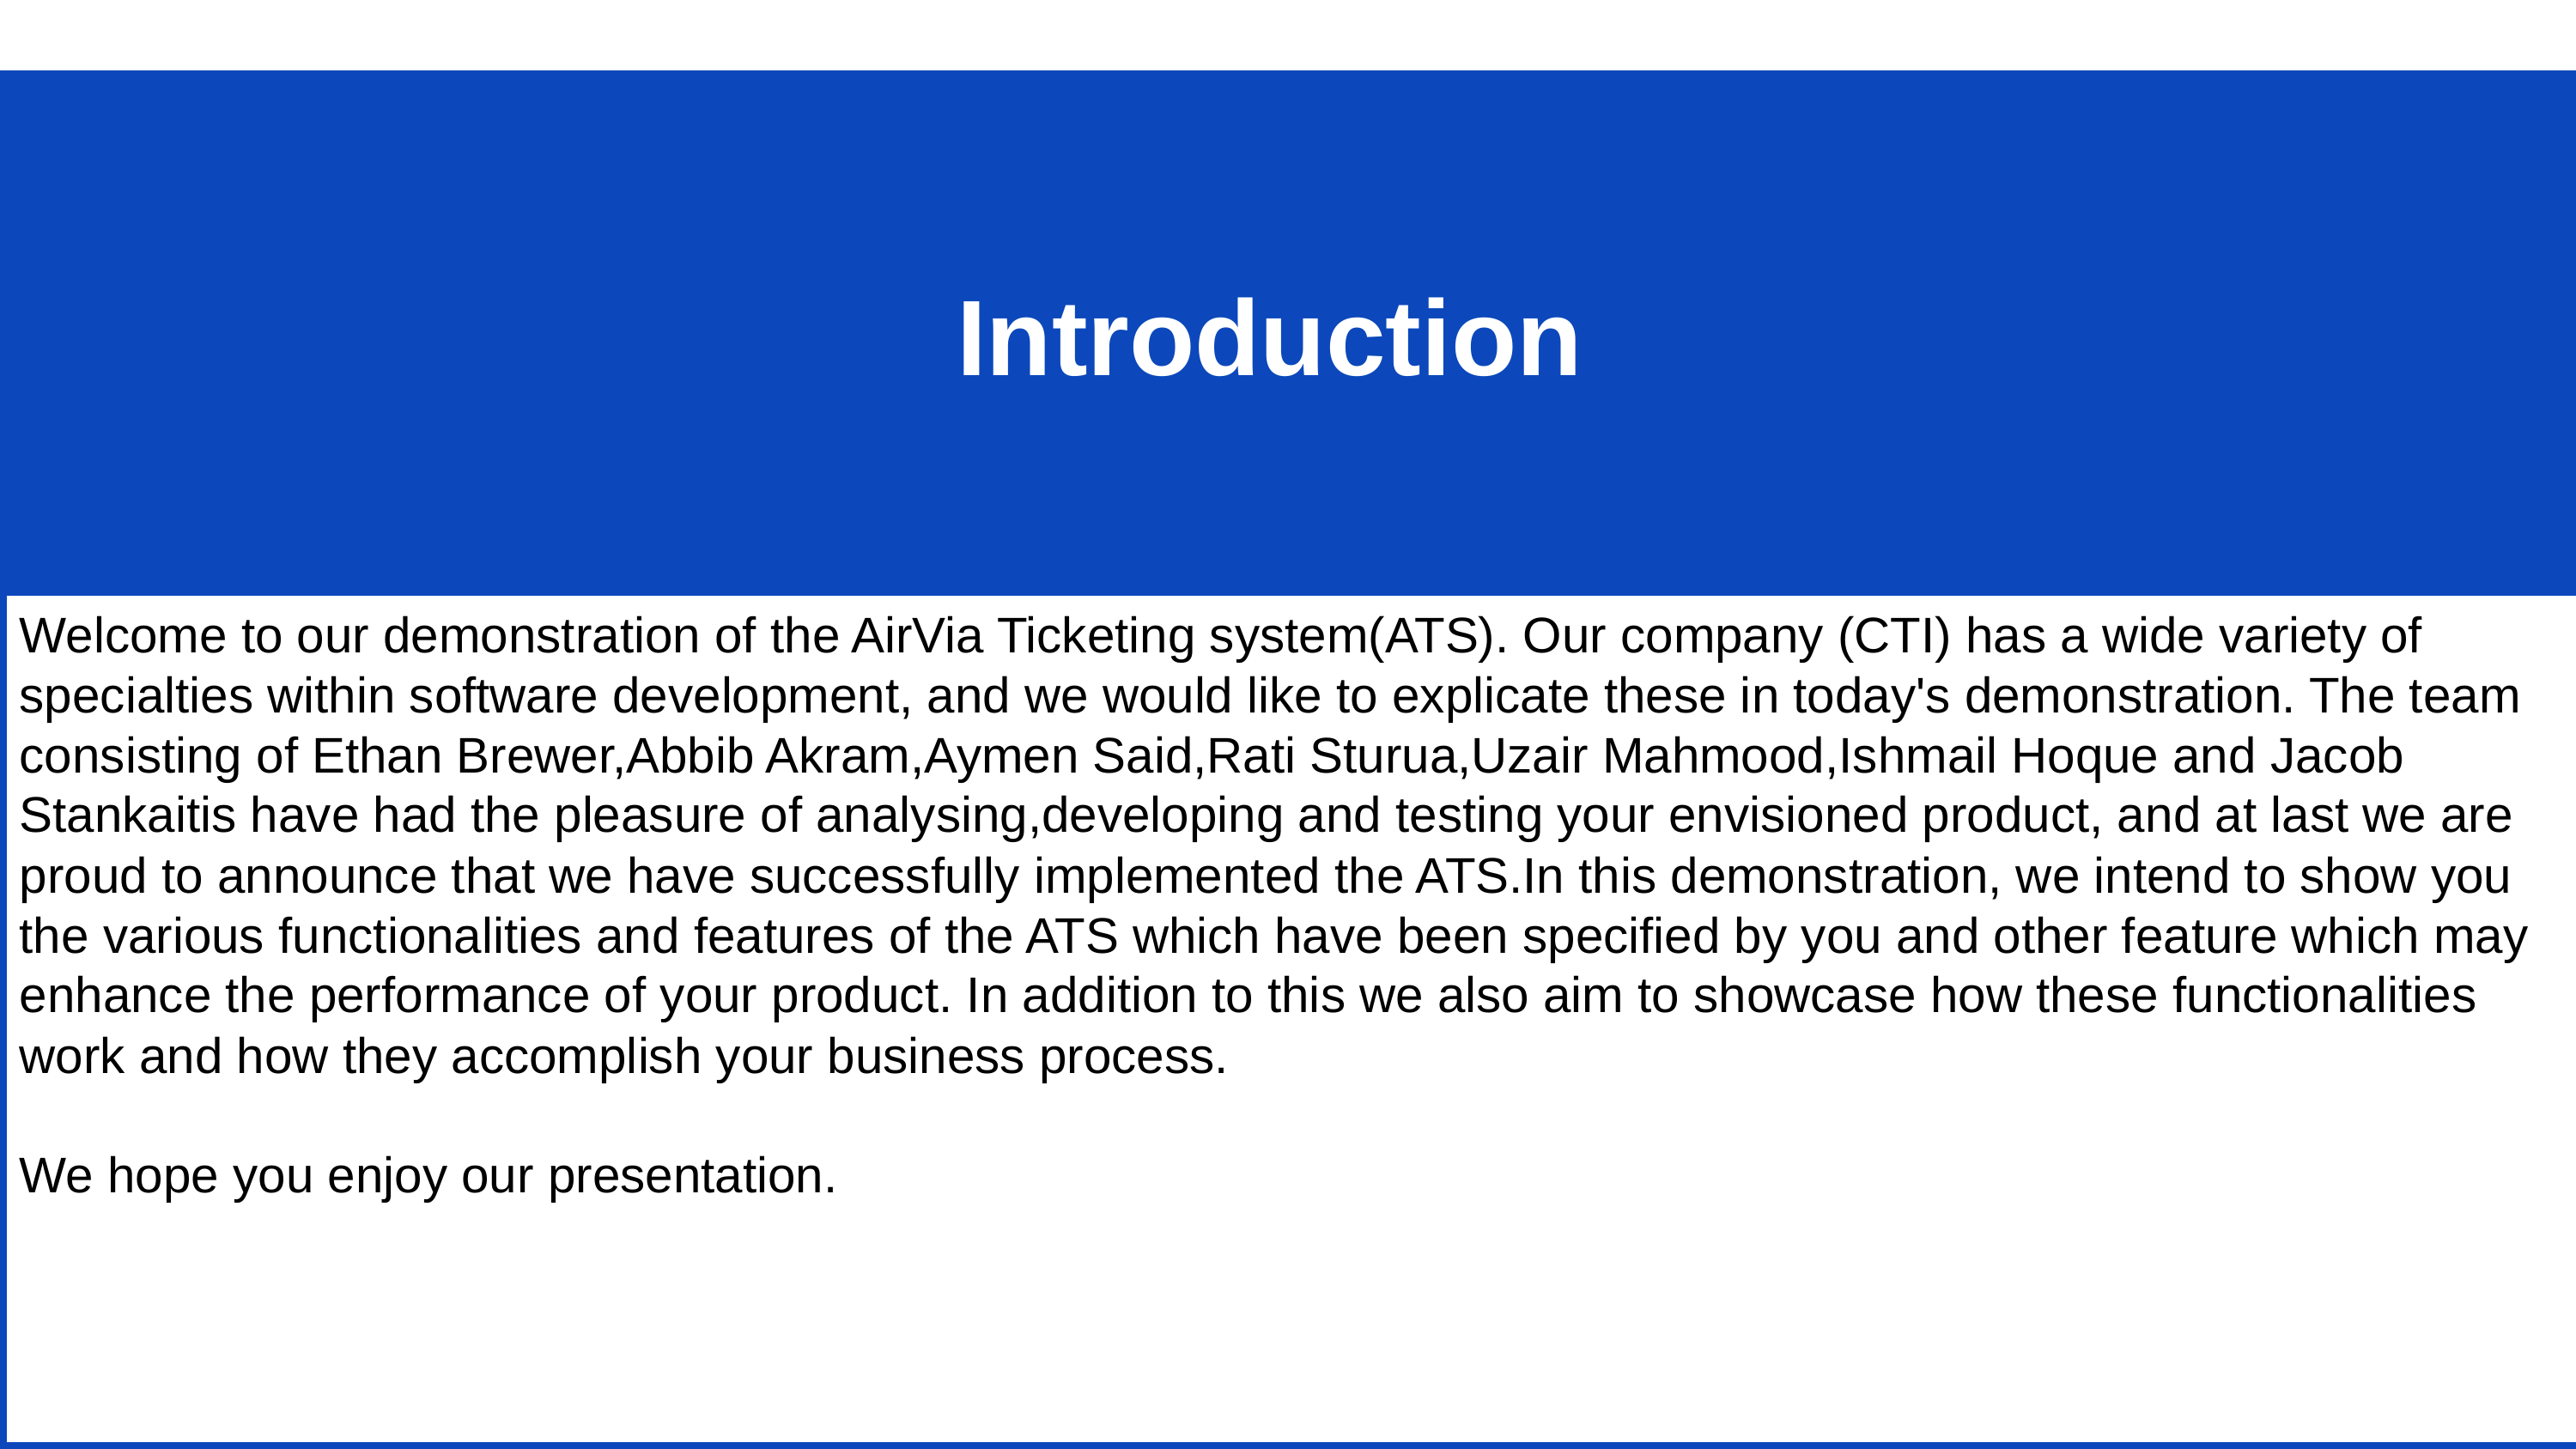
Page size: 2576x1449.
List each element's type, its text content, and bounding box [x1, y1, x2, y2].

text_box Welcome to our demonstration of the AirVia Ticketing system(ATS). Our company (CTI) has a wide variety of specialties within software development, and we would like to explicate these in today's demonstration. The team consisting of Ethan Brewer,Abbib Akram,Aymen Said,Rati Sturua,Uzair Mahmood,Ishmail Hoque and Jacob Stankaitis have had the pleasure of analysing,developing and testing your envisioned product, and at last we are proud to announce that we have successfully implemented the ATS.In this demonstration, we intend to show you the various functionalities and features of the ATS which have been specified by you and other feature which may enhance the performance of your product. In addition to this we also aim to showcase how these functionalities work and how they accomplish your business process. We hope you enjoy our presentation. [6, 596, 2576, 1443]
text_box Introduction [957, 268, 1619, 397]
text_box [0, 70, 2576, 1449]
